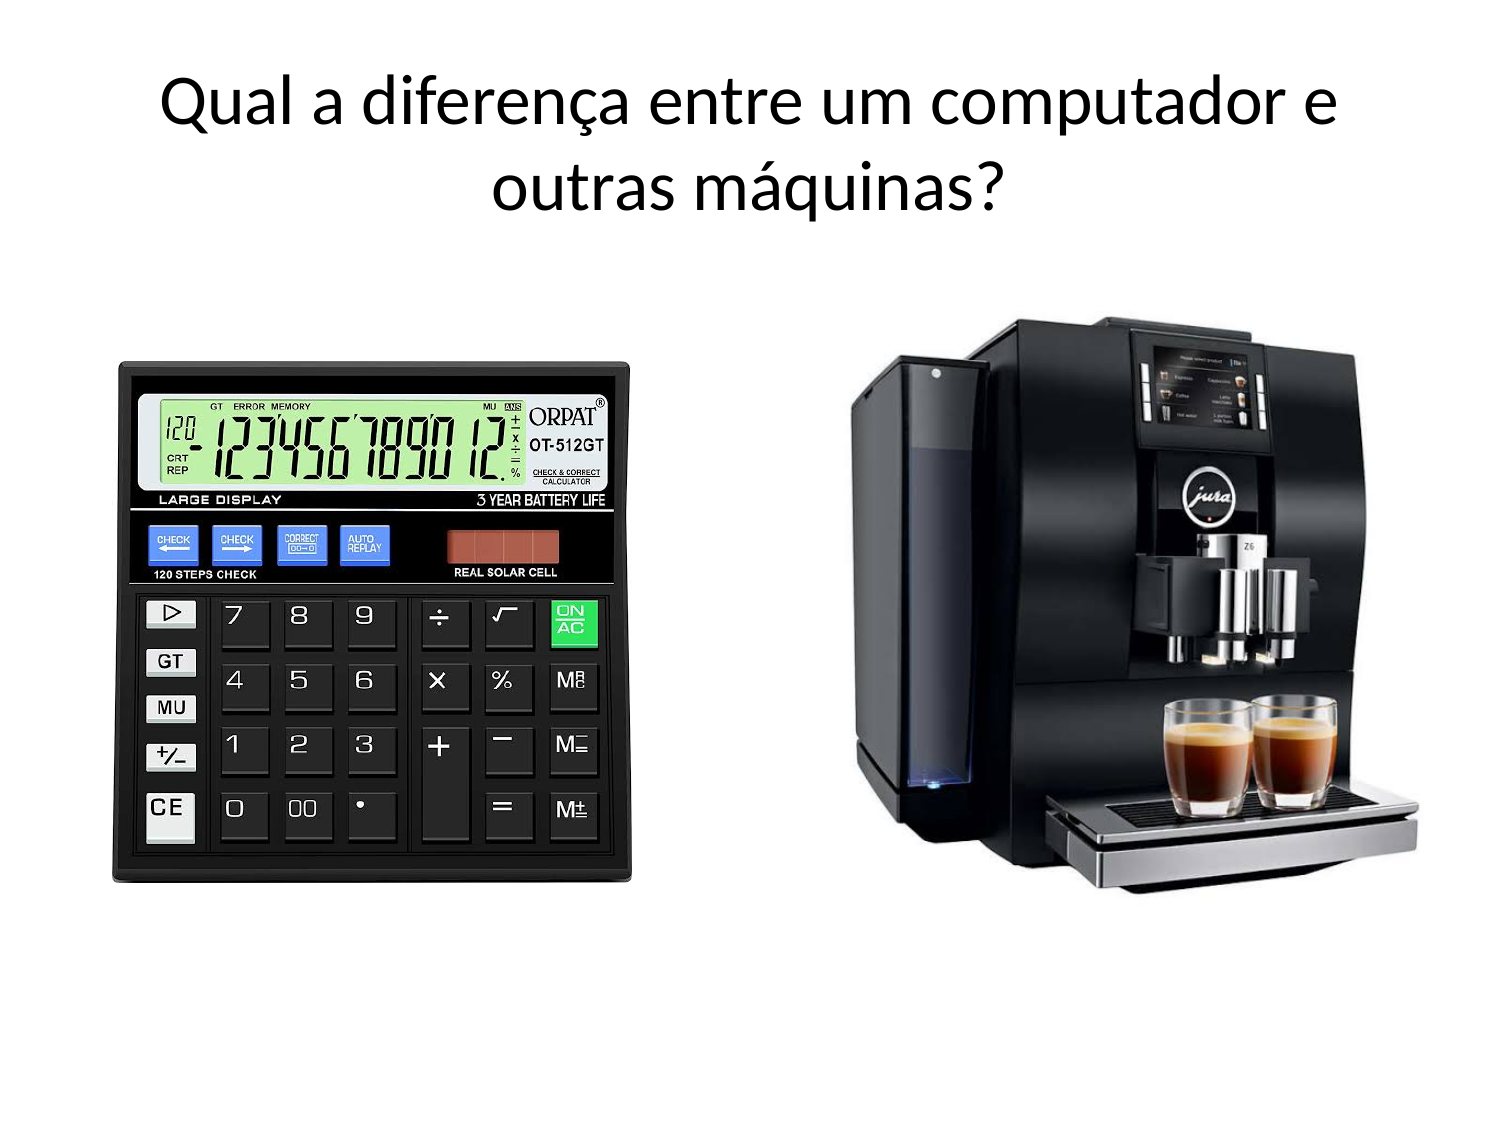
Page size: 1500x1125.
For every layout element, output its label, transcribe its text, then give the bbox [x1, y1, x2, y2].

picture [111, 361, 633, 883]
title Qual a diferença entre um computador e outras máquinas? [75, 45, 1425, 233]
picture [832, 302, 1439, 909]
